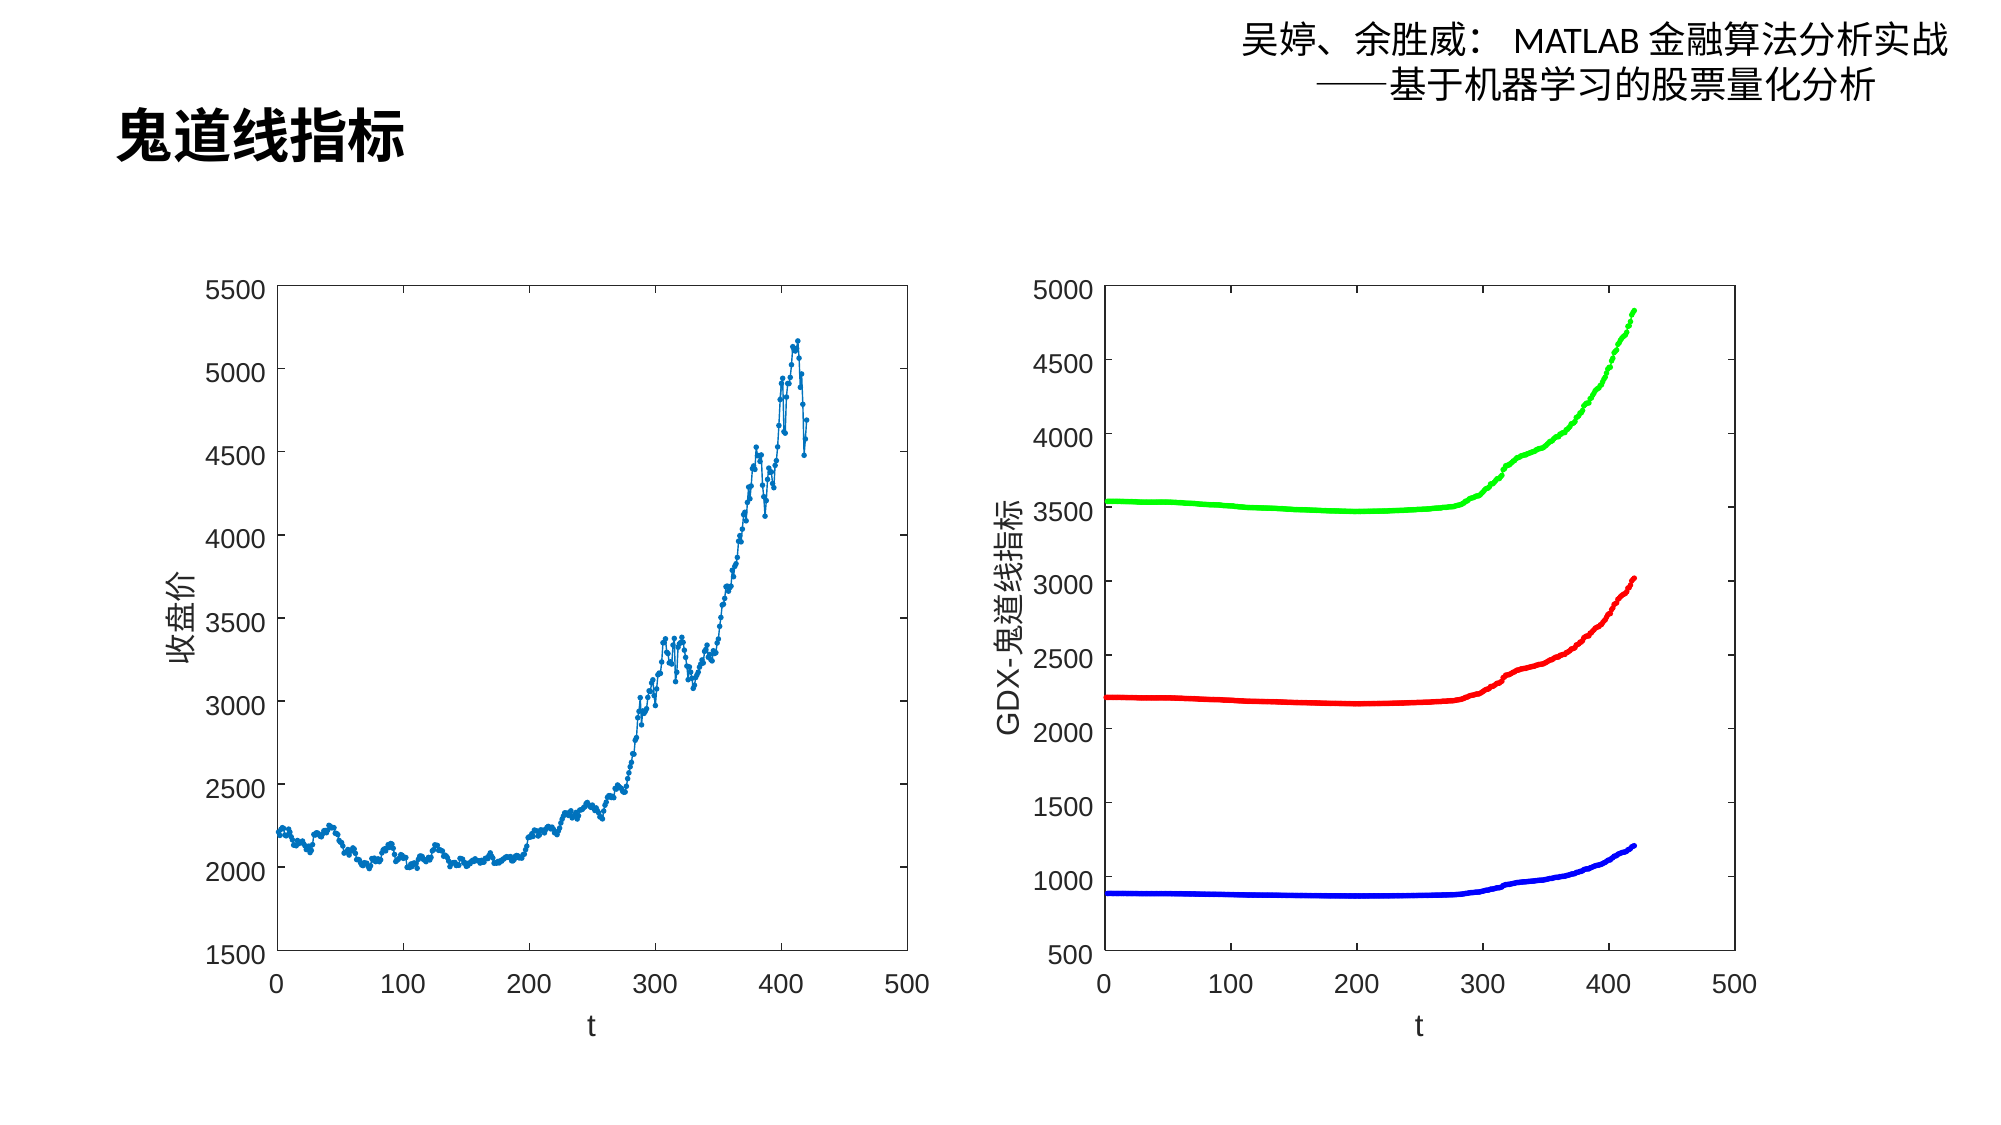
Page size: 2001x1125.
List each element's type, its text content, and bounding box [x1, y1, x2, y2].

text_box 鬼道线指标 [100, 92, 431, 177]
picture [135, 239, 1783, 1041]
text_box 吴婷、余胜威：MATLAB金融算法分析实战——基于机器学习的股票量化分析 [1190, 0, 2000, 123]
